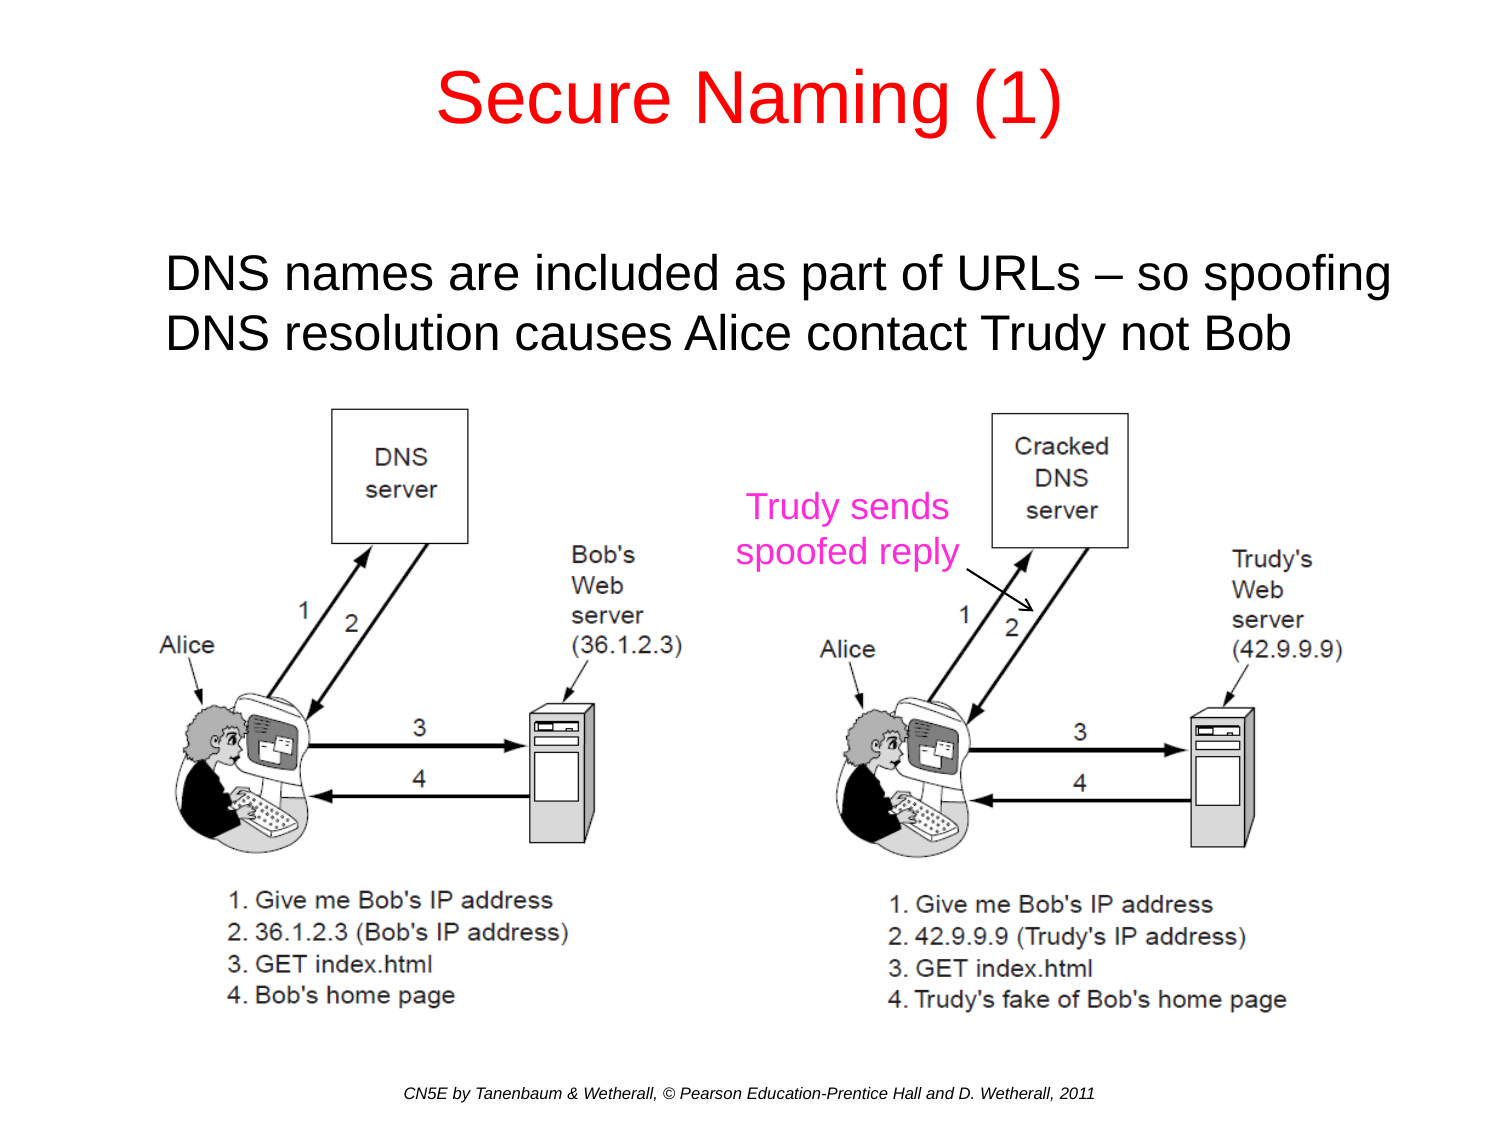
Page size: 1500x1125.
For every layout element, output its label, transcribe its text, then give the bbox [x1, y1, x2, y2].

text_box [966, 568, 1034, 612]
list DNS names are included as part of URLs – so spoofing DNS resolution causes Alice contact Trudy not Bob [149, 233, 1429, 989]
footer CN5E by Tanenbaum & Wetherall, © Pearson Education-Prentice Hall and D. Wetherall, 2011 [0, 1074, 1500, 1125]
title Secure Naming (1) [0, 0, 1500, 188]
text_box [148, 387, 1352, 1028]
